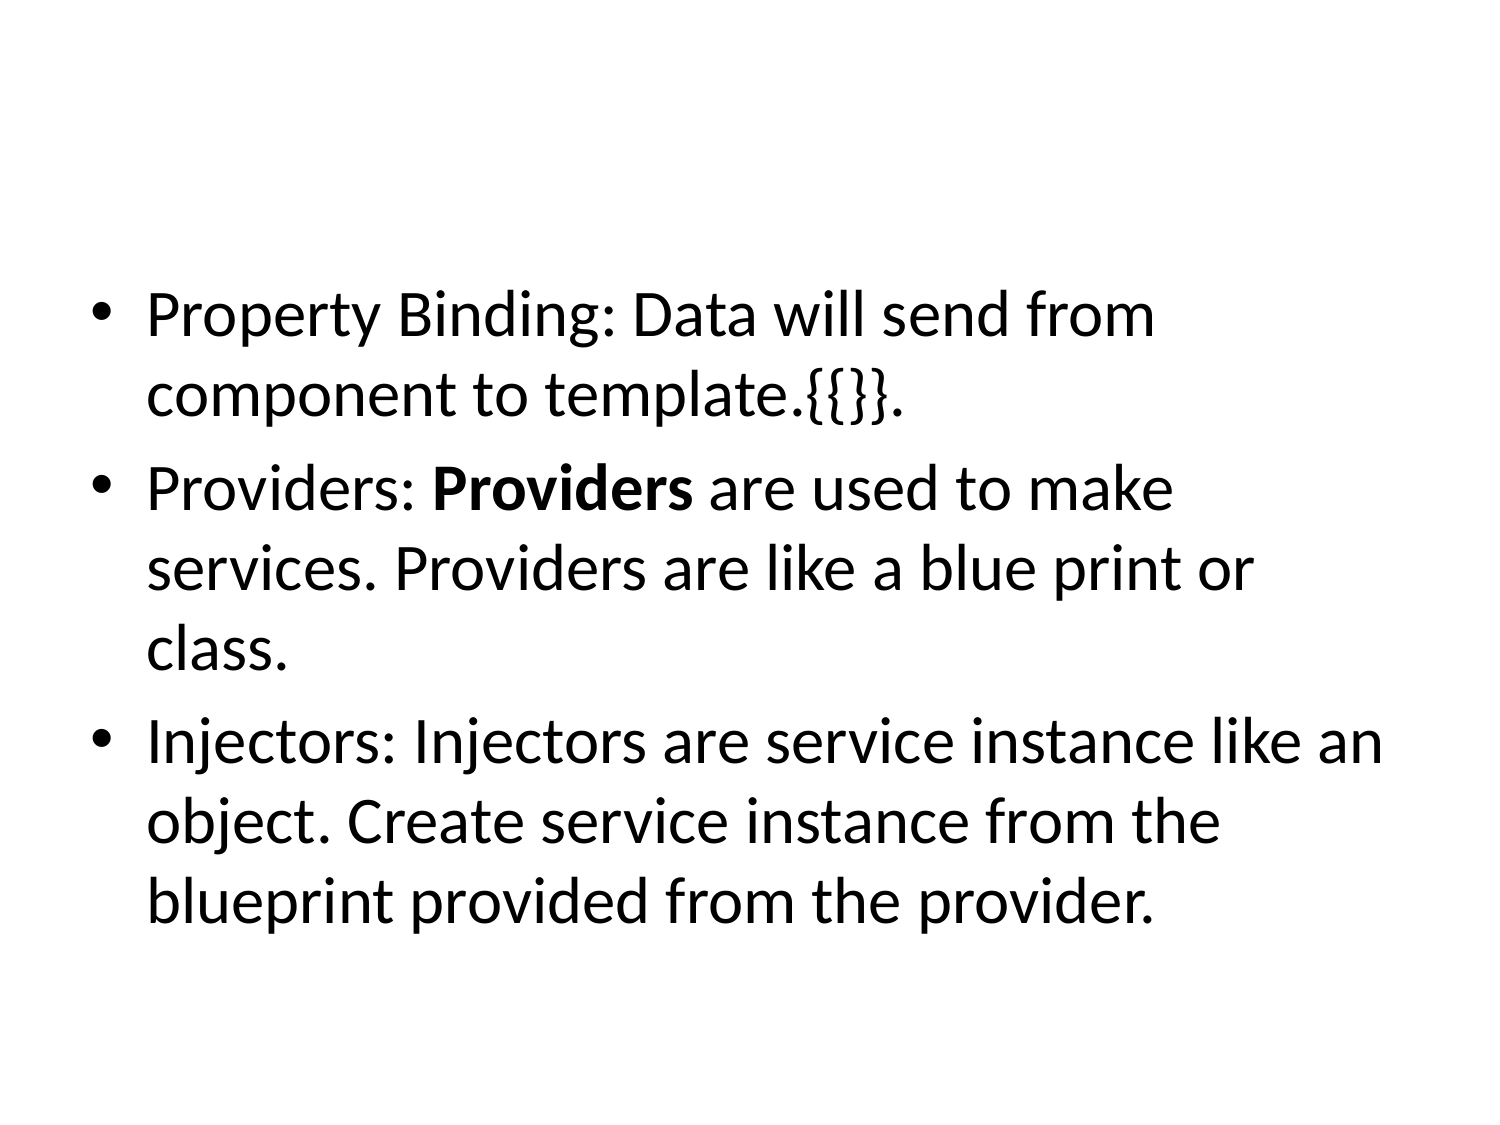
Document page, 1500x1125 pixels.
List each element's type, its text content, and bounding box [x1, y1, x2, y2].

list Property Binding: Data will send from component to template.{{}}. Providers: Providers are used to make services. Providers are like a blue print or class. Injectors: Injectors are service instance like an object. Create service instance from the blueprint provided from the provider. [75, 262, 1425, 1005]
